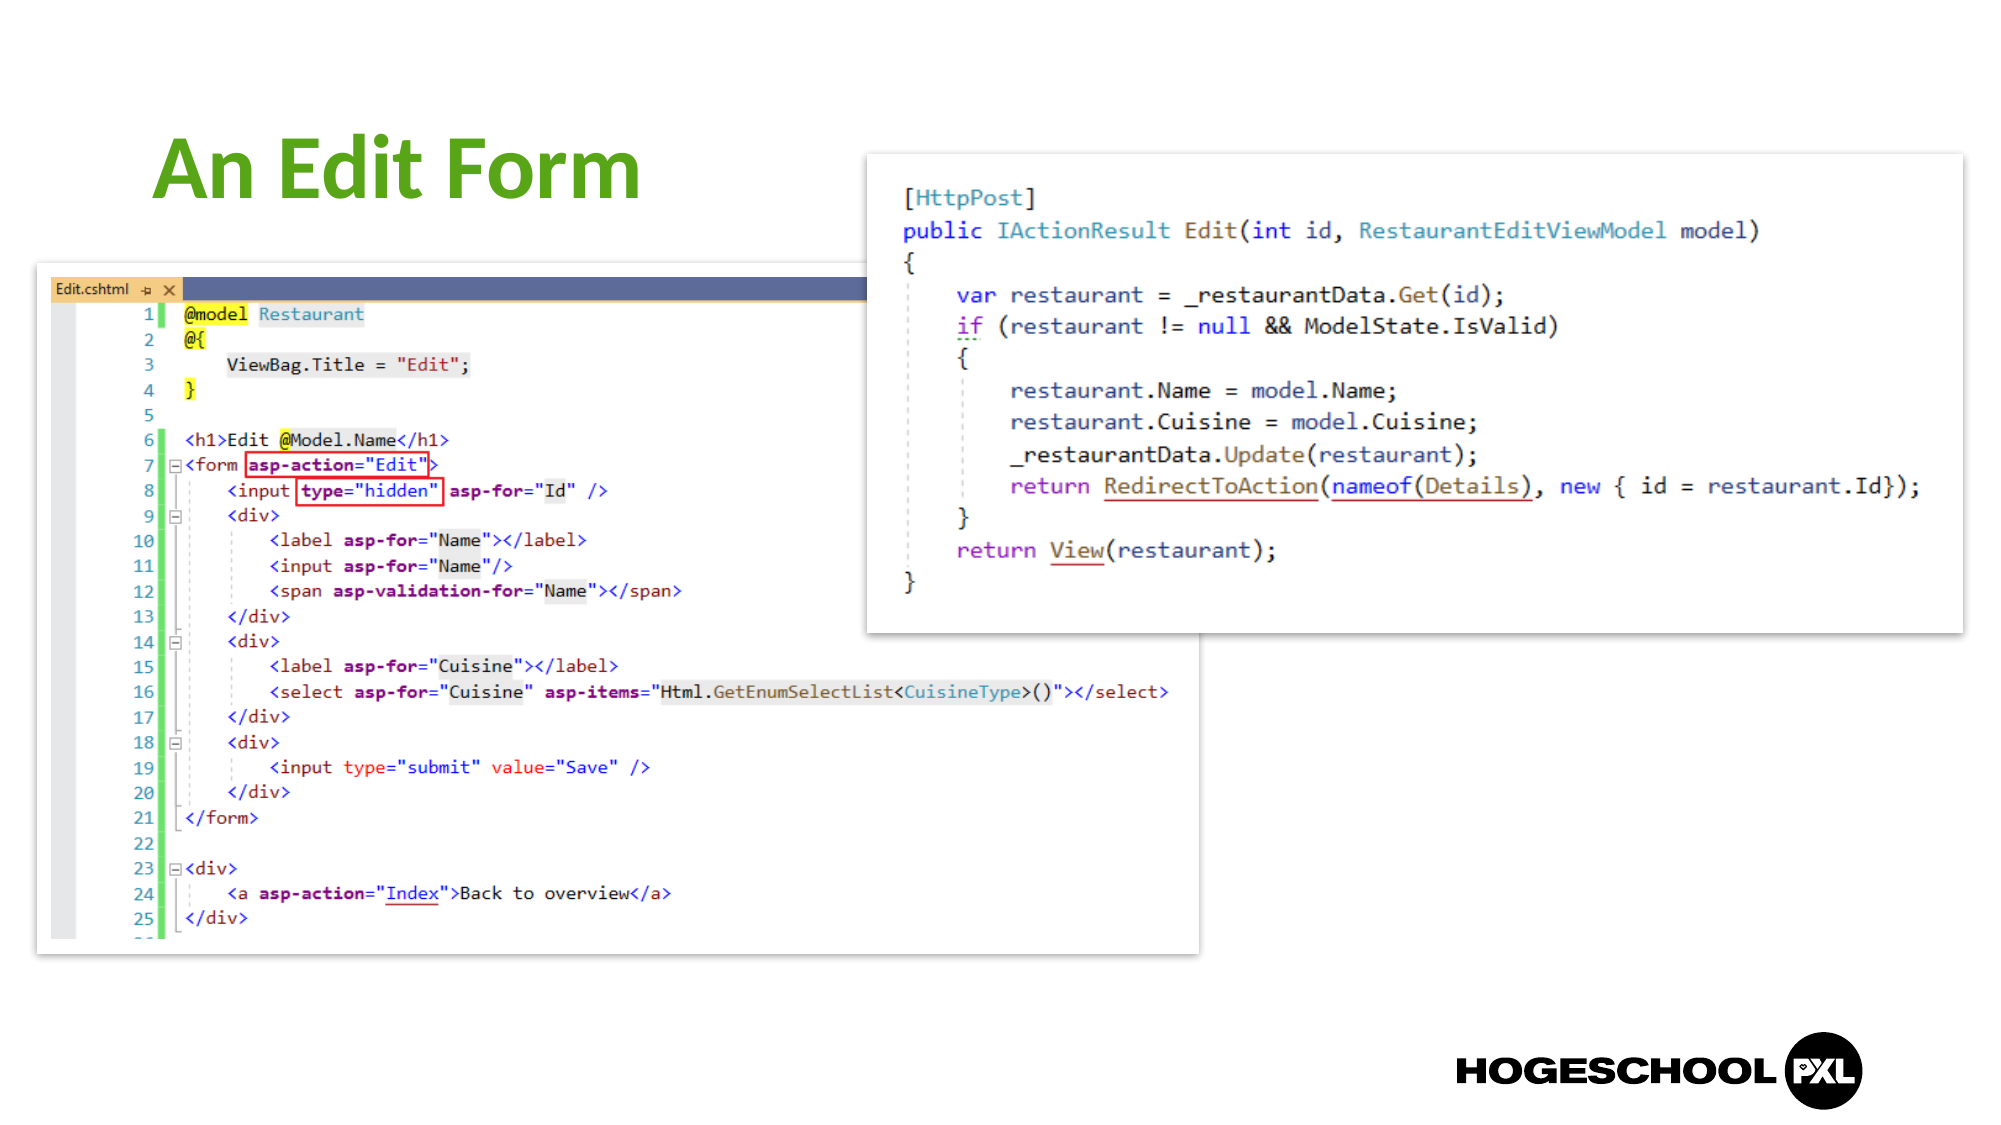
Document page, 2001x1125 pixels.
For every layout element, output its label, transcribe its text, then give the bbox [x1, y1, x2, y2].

title An Edit Form [137, 59, 1863, 260]
picture [51, 168, 1949, 940]
